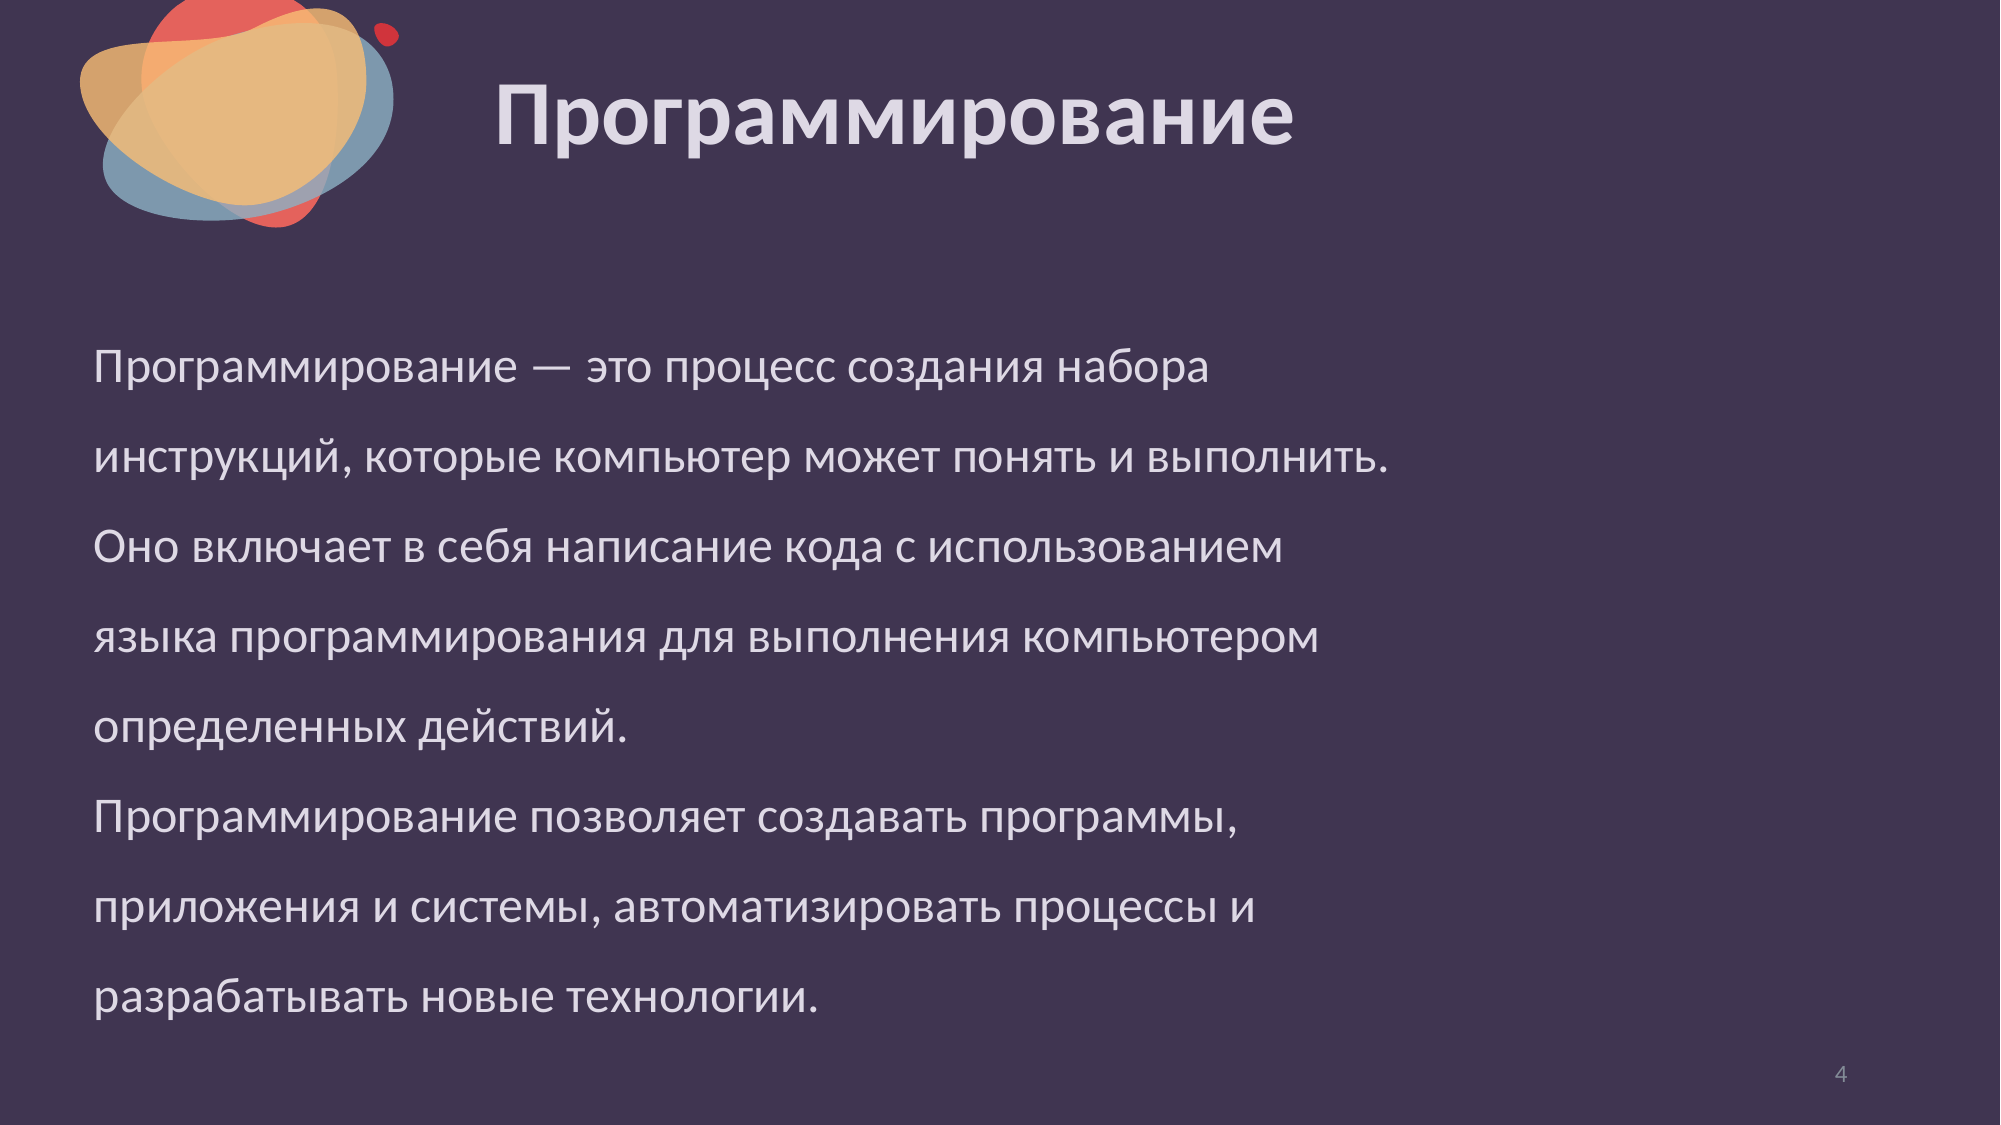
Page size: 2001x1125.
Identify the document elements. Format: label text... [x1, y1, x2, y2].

title Программирование [479, 22, 1863, 209]
list Программирование — это процесс создания набора инструкций, которые компьютер может понять и выполнить. Оно включает в себя написание кода с использованием языка программирования для выполнения компьютером определенных действий. Программирование позволяет создавать программы, приложения и системы, автоматизировать процессы и разрабатывать новые технологии. [78, 295, 1406, 971]
slide_number 4 [1412, 1042, 1863, 1103]
